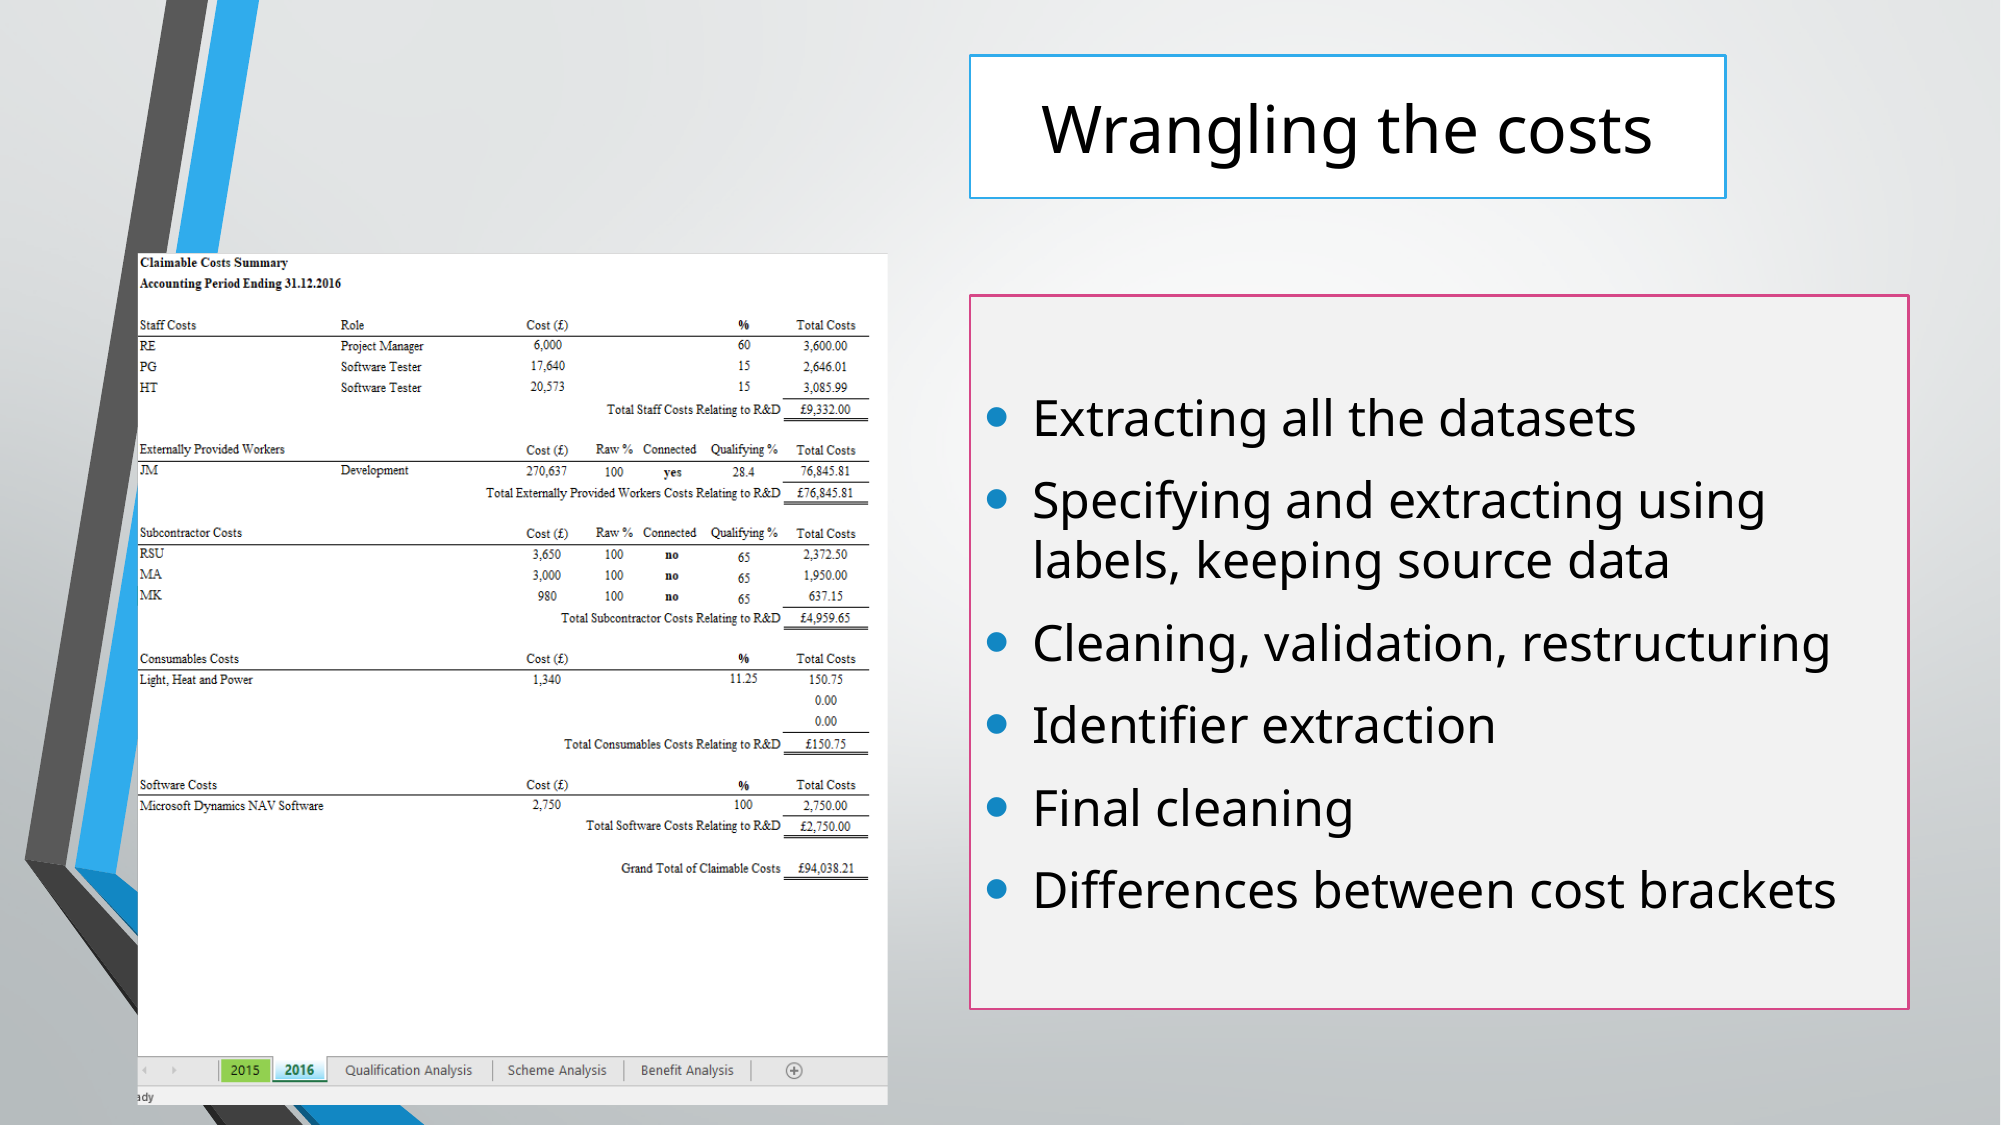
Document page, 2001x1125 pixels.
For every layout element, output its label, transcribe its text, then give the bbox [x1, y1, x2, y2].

picture [137, 252, 888, 1106]
list Extracting all the datasets Specifying and extracting using labels, keeping source data Cleaning, validation, restructuring Identifier extraction Final cleaning Differences between cost brackets [969, 294, 1910, 1010]
title Wrangling the costs [969, 54, 1727, 199]
